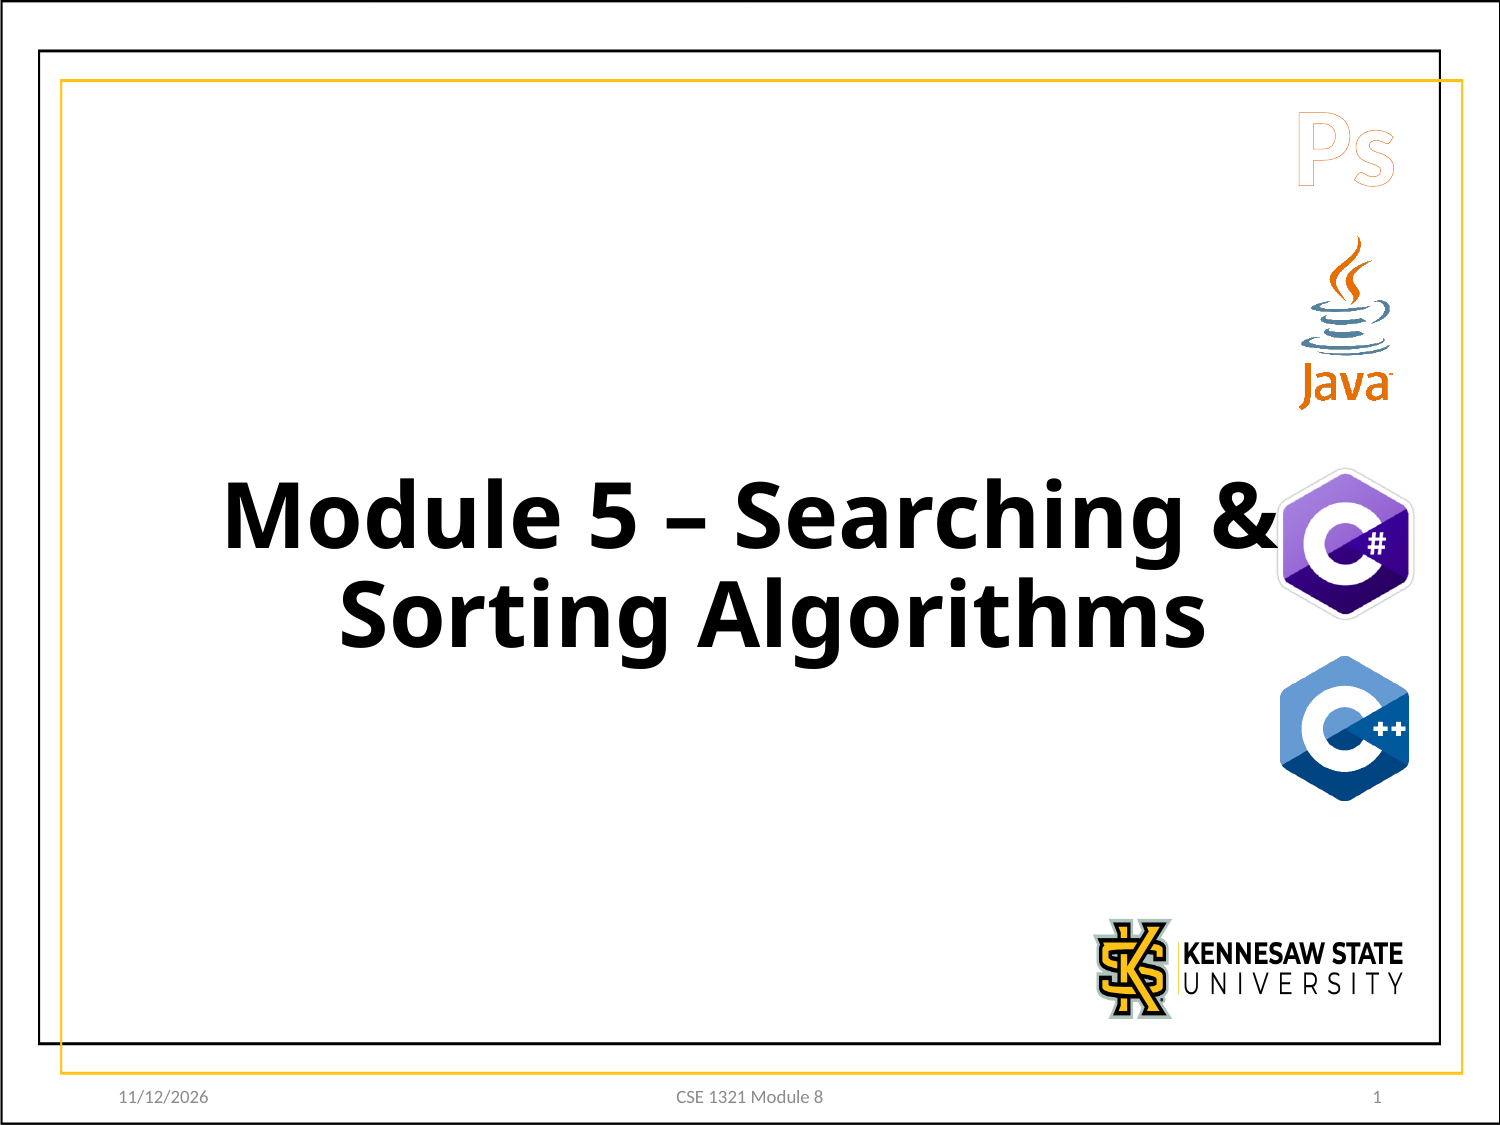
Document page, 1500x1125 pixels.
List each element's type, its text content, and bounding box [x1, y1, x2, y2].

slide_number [103, 1066, 441, 1125]
slide_number 1 [1059, 1066, 1397, 1125]
text_box Ps [1251, 65, 1439, 216]
picture [0, 0, 1500, 1125]
title Module 5 – Searching & Sorting Algorithms [131, 207, 1369, 675]
footer CSE 1321 Module 8 [496, 1066, 1004, 1125]
